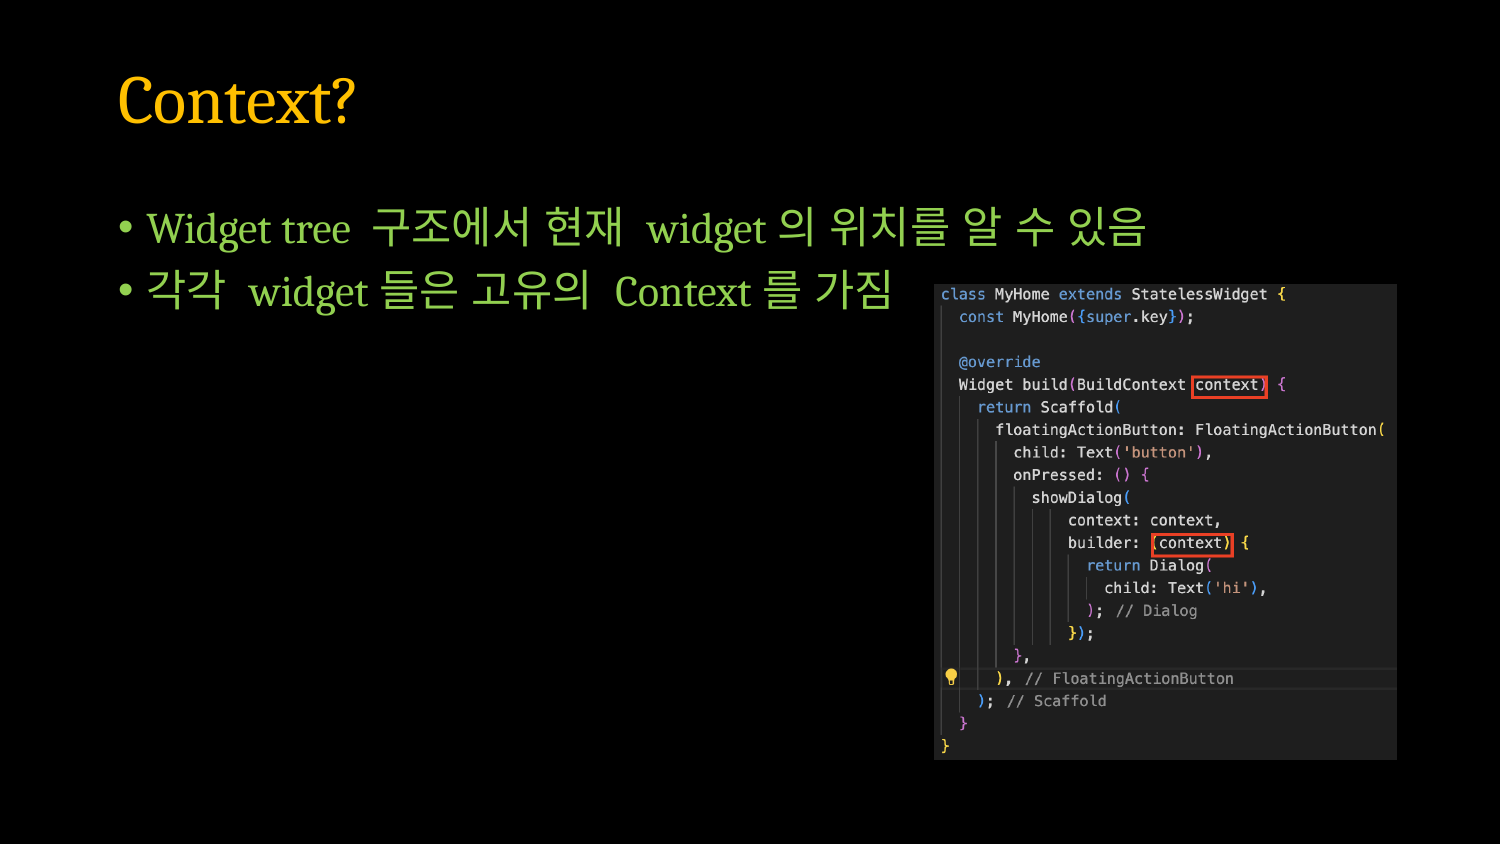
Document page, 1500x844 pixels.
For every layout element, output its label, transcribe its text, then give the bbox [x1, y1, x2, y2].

title Context? [103, 44, 1397, 159]
list Widget tree 구조에서 현재 widget의 위치를 알 수 있음 각각 widget들은 고유의 Context를 가짐 [103, 198, 1397, 760]
picture [934, 284, 1397, 760]
